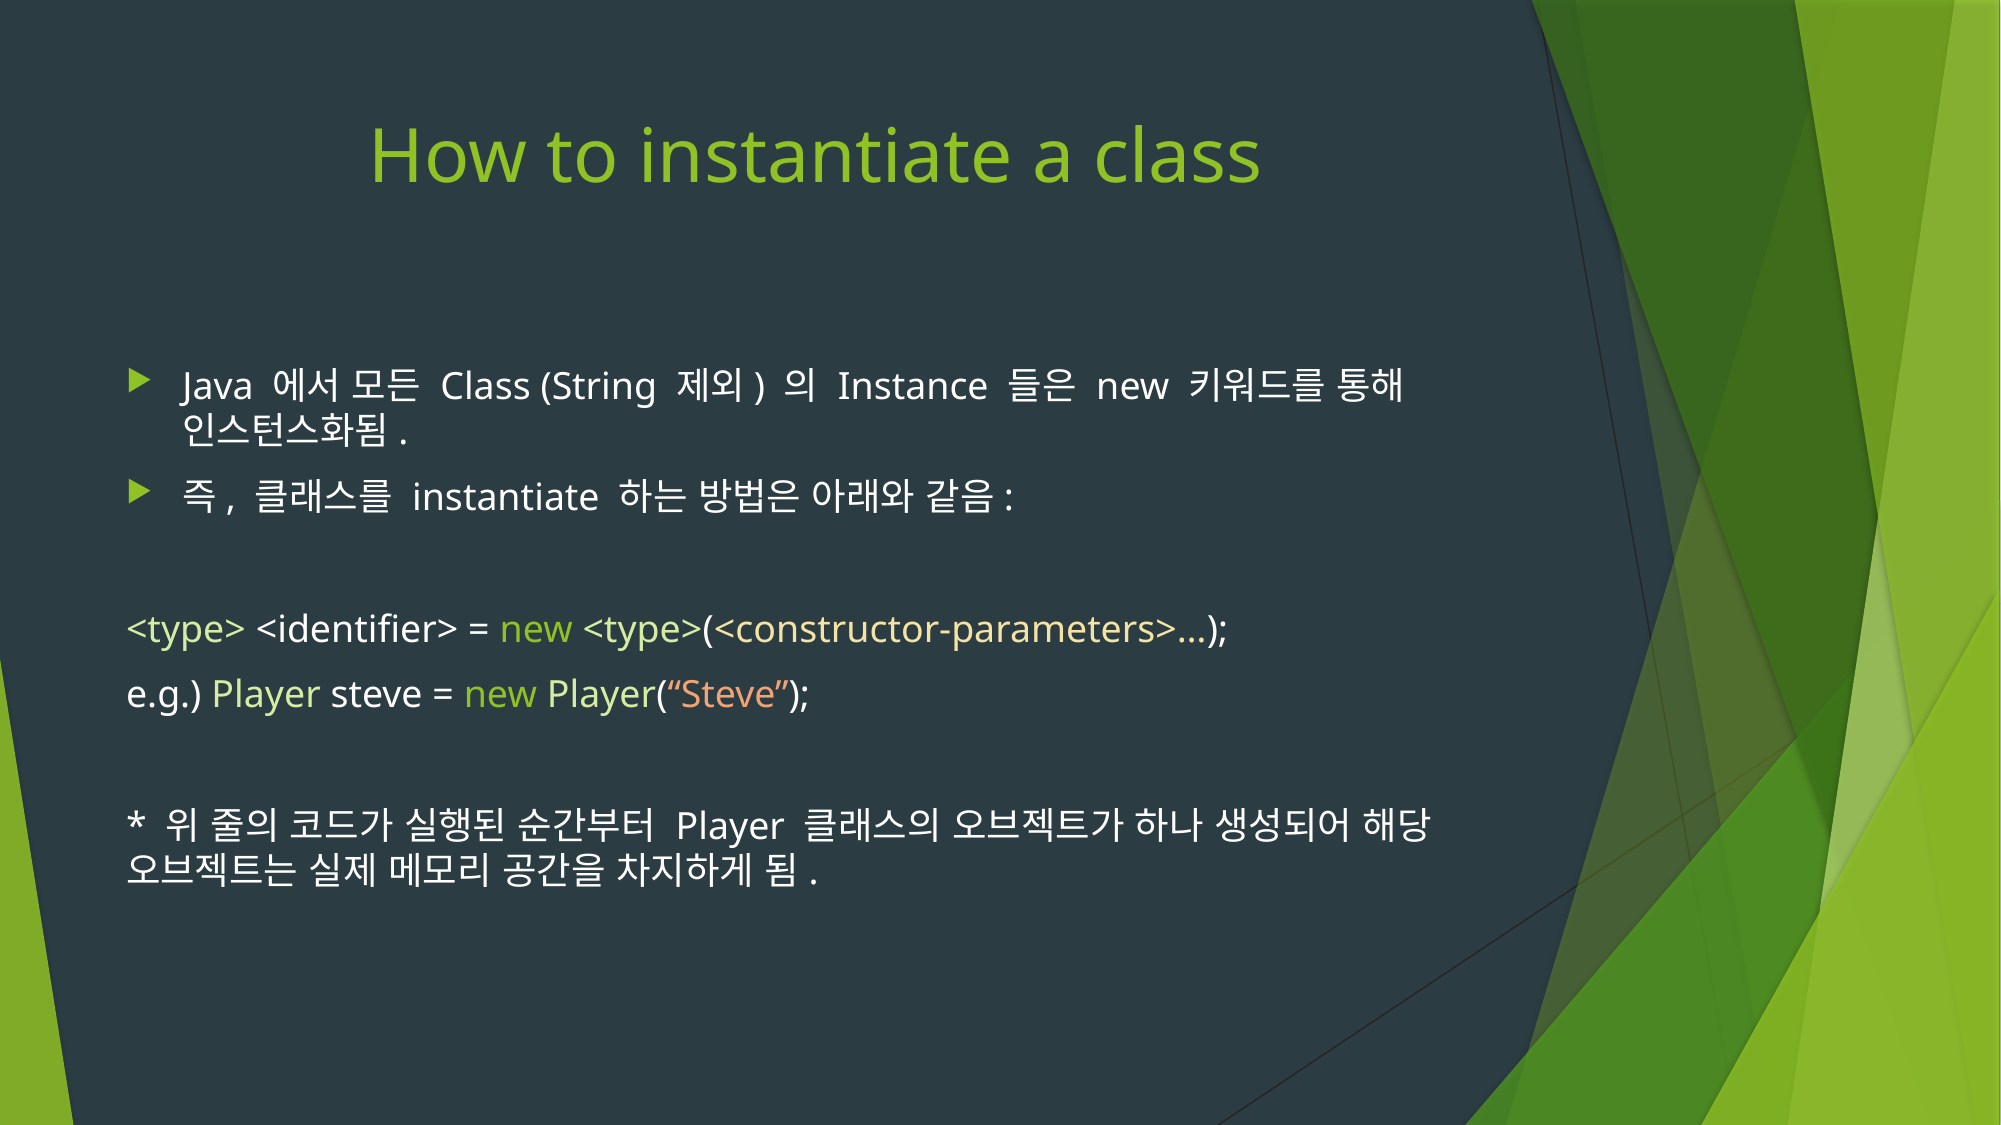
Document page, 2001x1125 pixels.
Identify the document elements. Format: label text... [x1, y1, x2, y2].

title How to instantiate a class [111, 99, 1522, 317]
list Java 에서 모든 Class (String 제외) 의 Instance 들은 new 키워드를 통해 인스턴스화됨. 즉, 클래스를 instantiate 하는 방법은 아래와 같음: <type> <identifier> = new <type>(<constructor-parameters>…); e.g.) Player steve = new Player(“Steve”); * 위 줄의 코드가 실행된 순간부터 Player 클래스의 오브젝트가 하나 생성되어 해당 오브젝트는 실제 메모리 공간을 차지하게 됨. [111, 354, 1522, 992]
